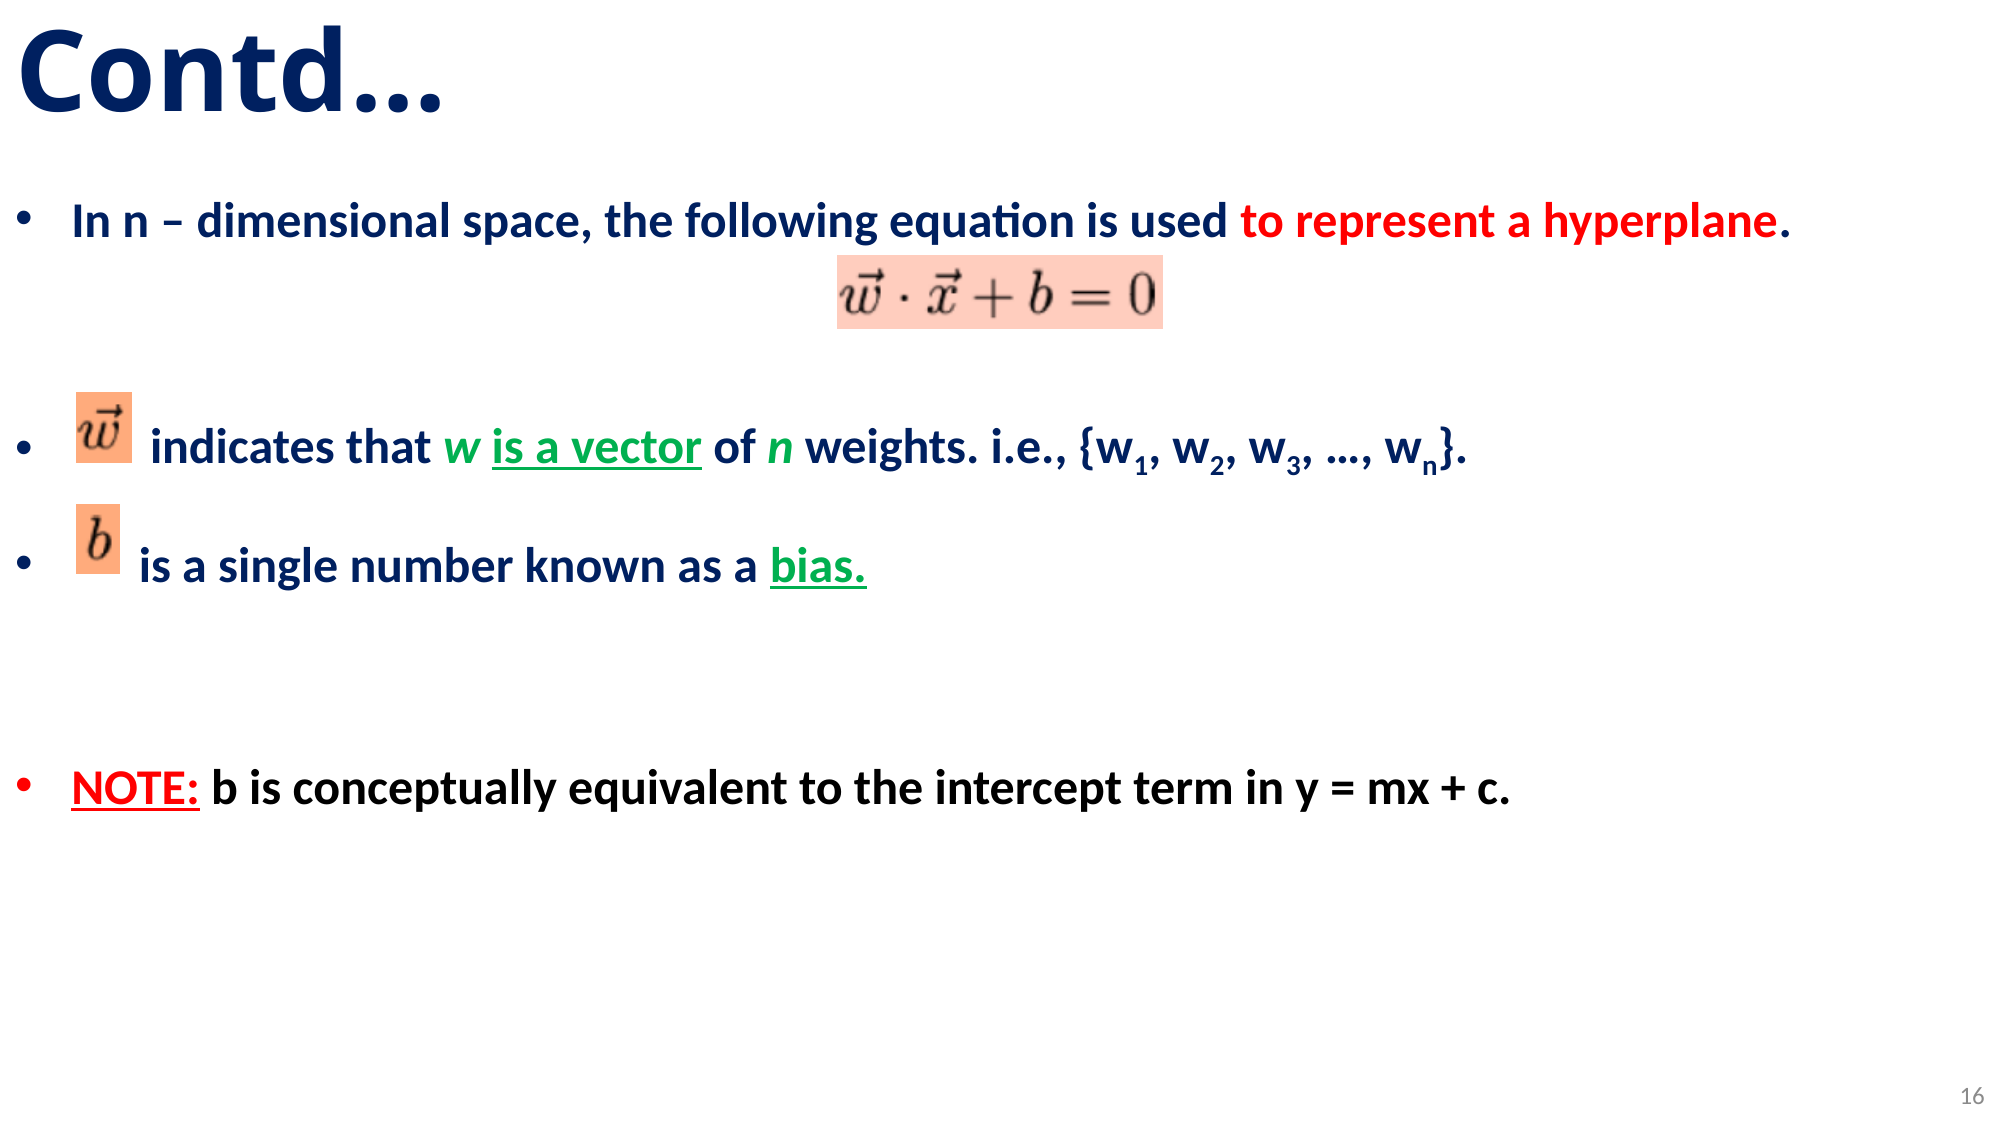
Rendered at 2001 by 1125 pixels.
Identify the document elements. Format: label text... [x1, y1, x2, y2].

picture [76, 504, 120, 574]
picture [76, 392, 132, 463]
slide_number 16 [1917, 1065, 2000, 1125]
list In n – dimensional space, the following equation is used to represent a hyperplane. indicates that w is a vector of n weights. i.e., {w1, w2, w3, …, wn}. is a single number known as a bias. NOTE: b is conceptually equivalent to the intercept term in y = mx + c. [0, 149, 2000, 1125]
picture [837, 255, 1163, 330]
title Contd… [0, 0, 2000, 149]
